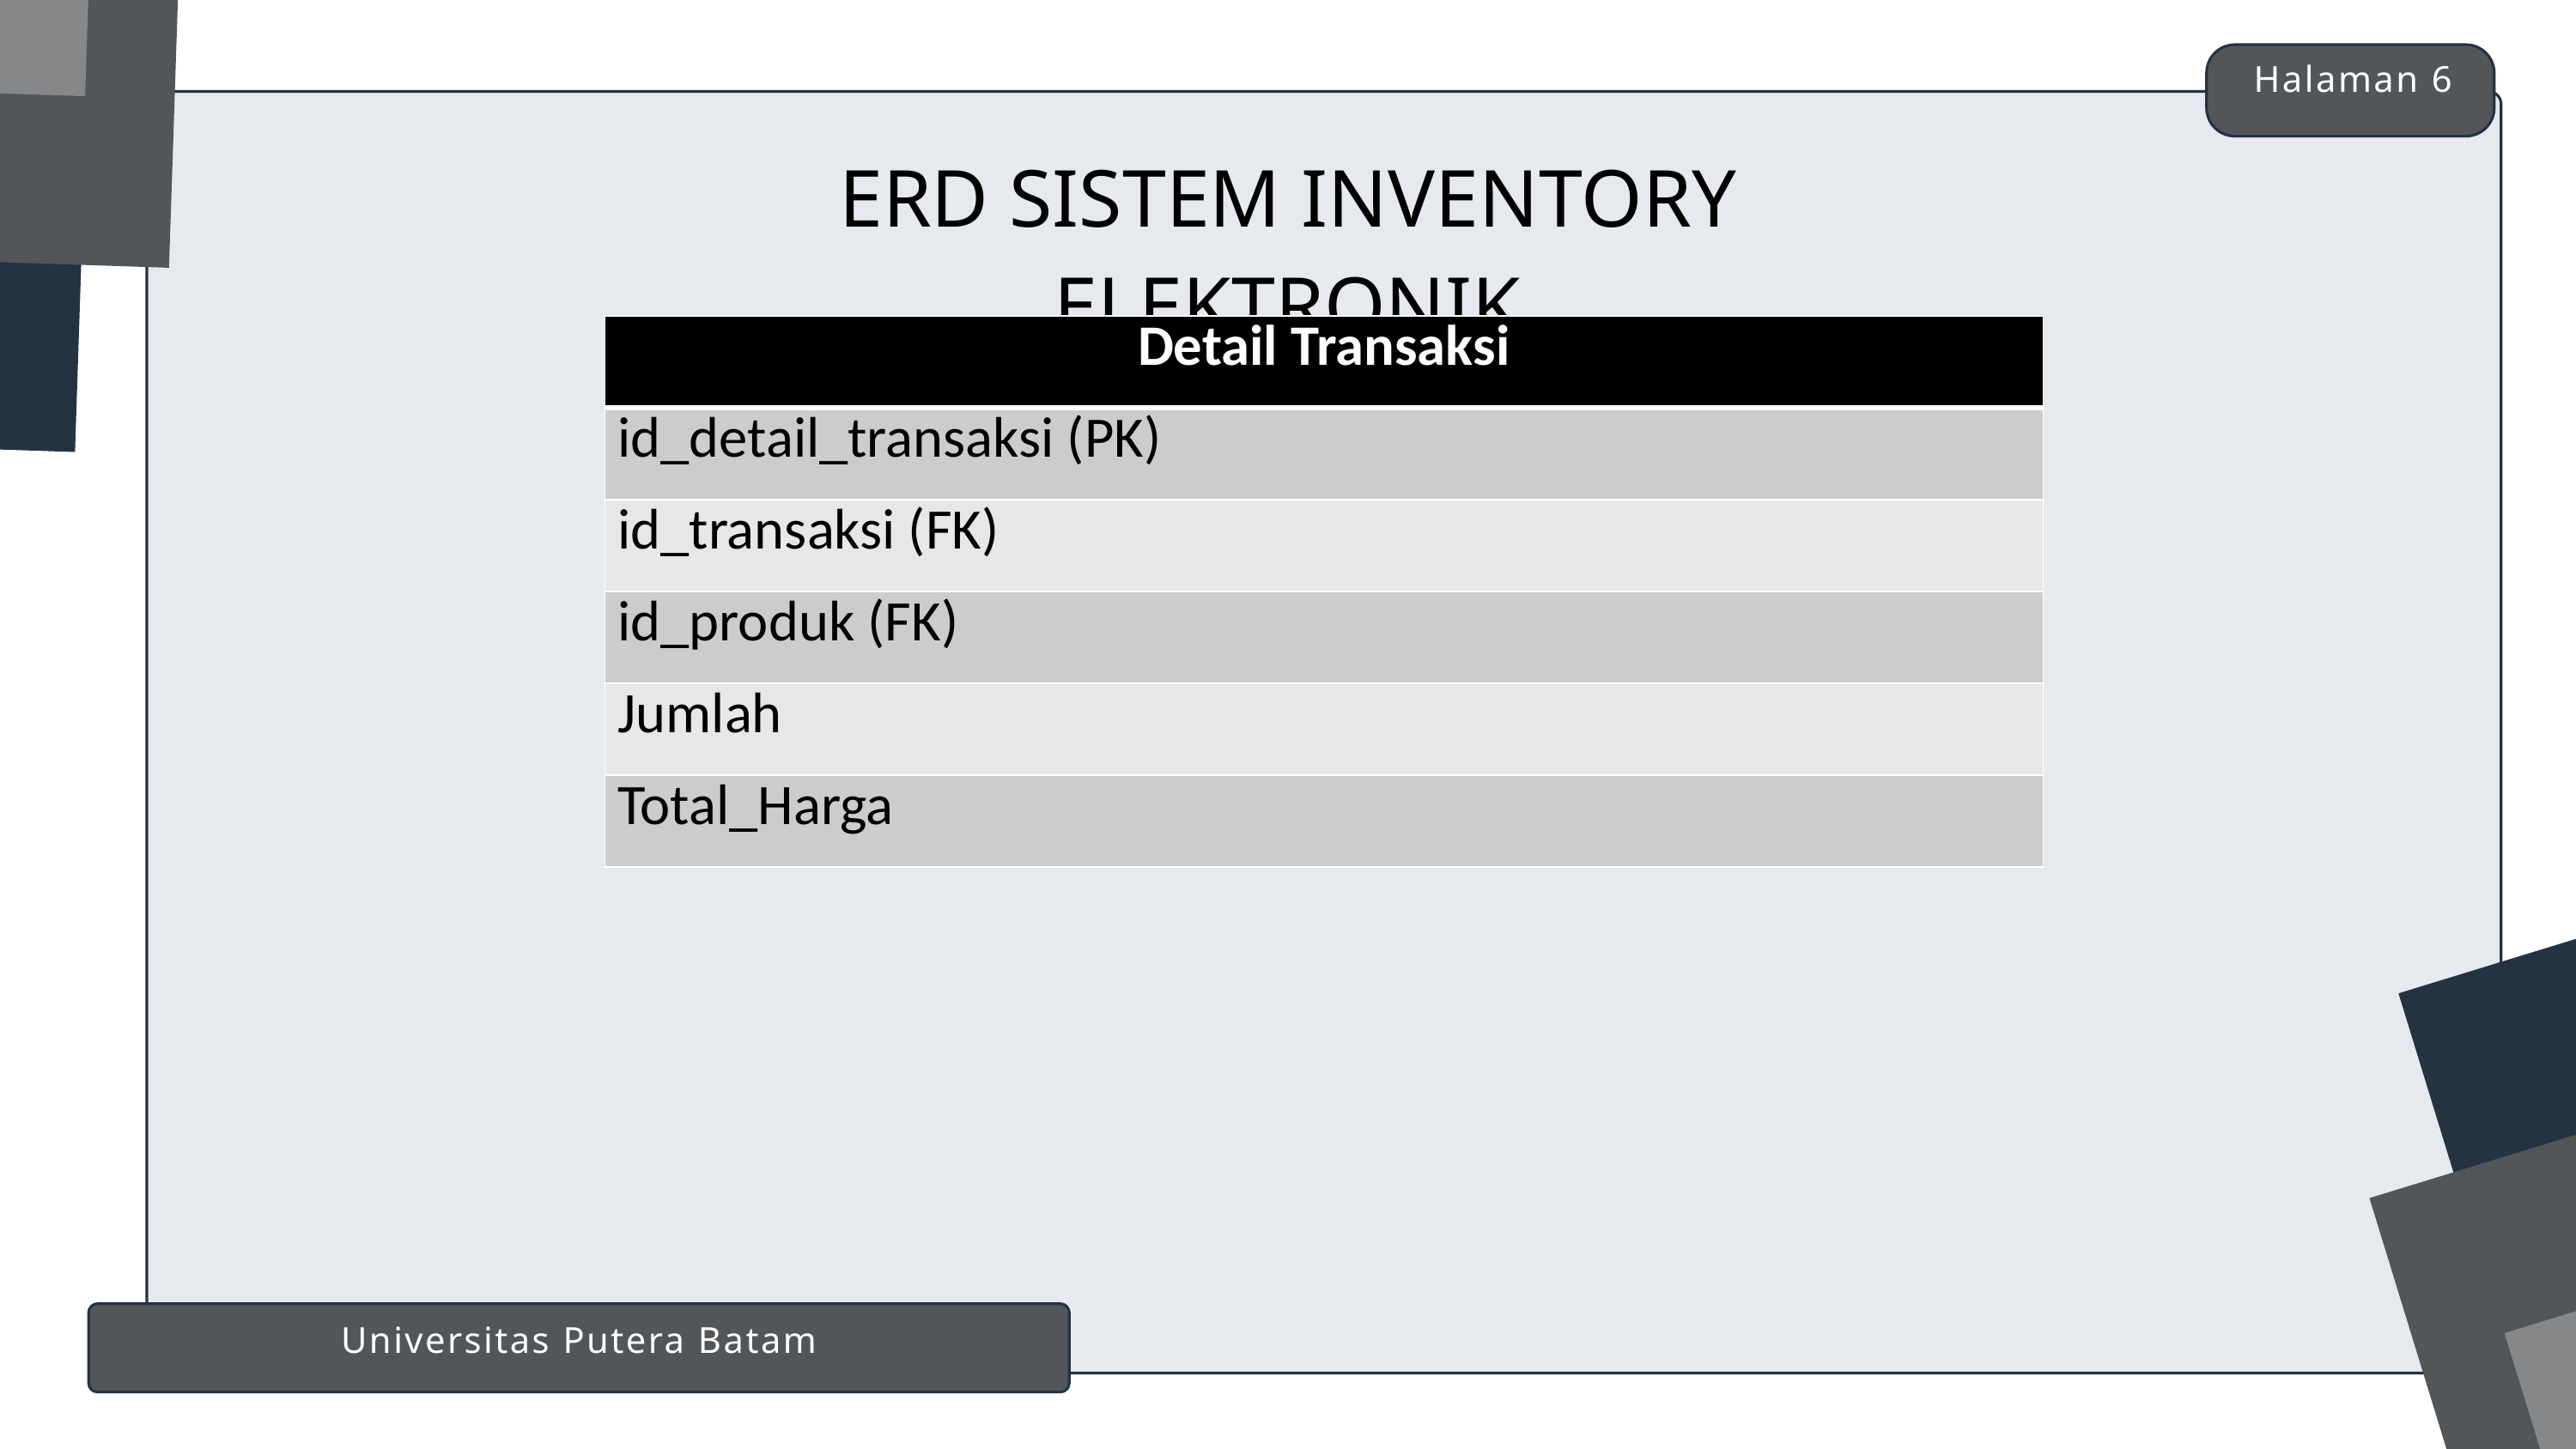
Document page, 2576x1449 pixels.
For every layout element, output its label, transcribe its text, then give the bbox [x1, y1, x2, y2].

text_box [0, 0, 392, 528]
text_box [146, 70, 2506, 1373]
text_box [2206, 44, 2495, 136]
text_box Halaman 6 [2498, 49, 2506, 70]
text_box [88, 1303, 1070, 1392]
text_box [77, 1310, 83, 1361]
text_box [2250, 764, 2576, 1449]
